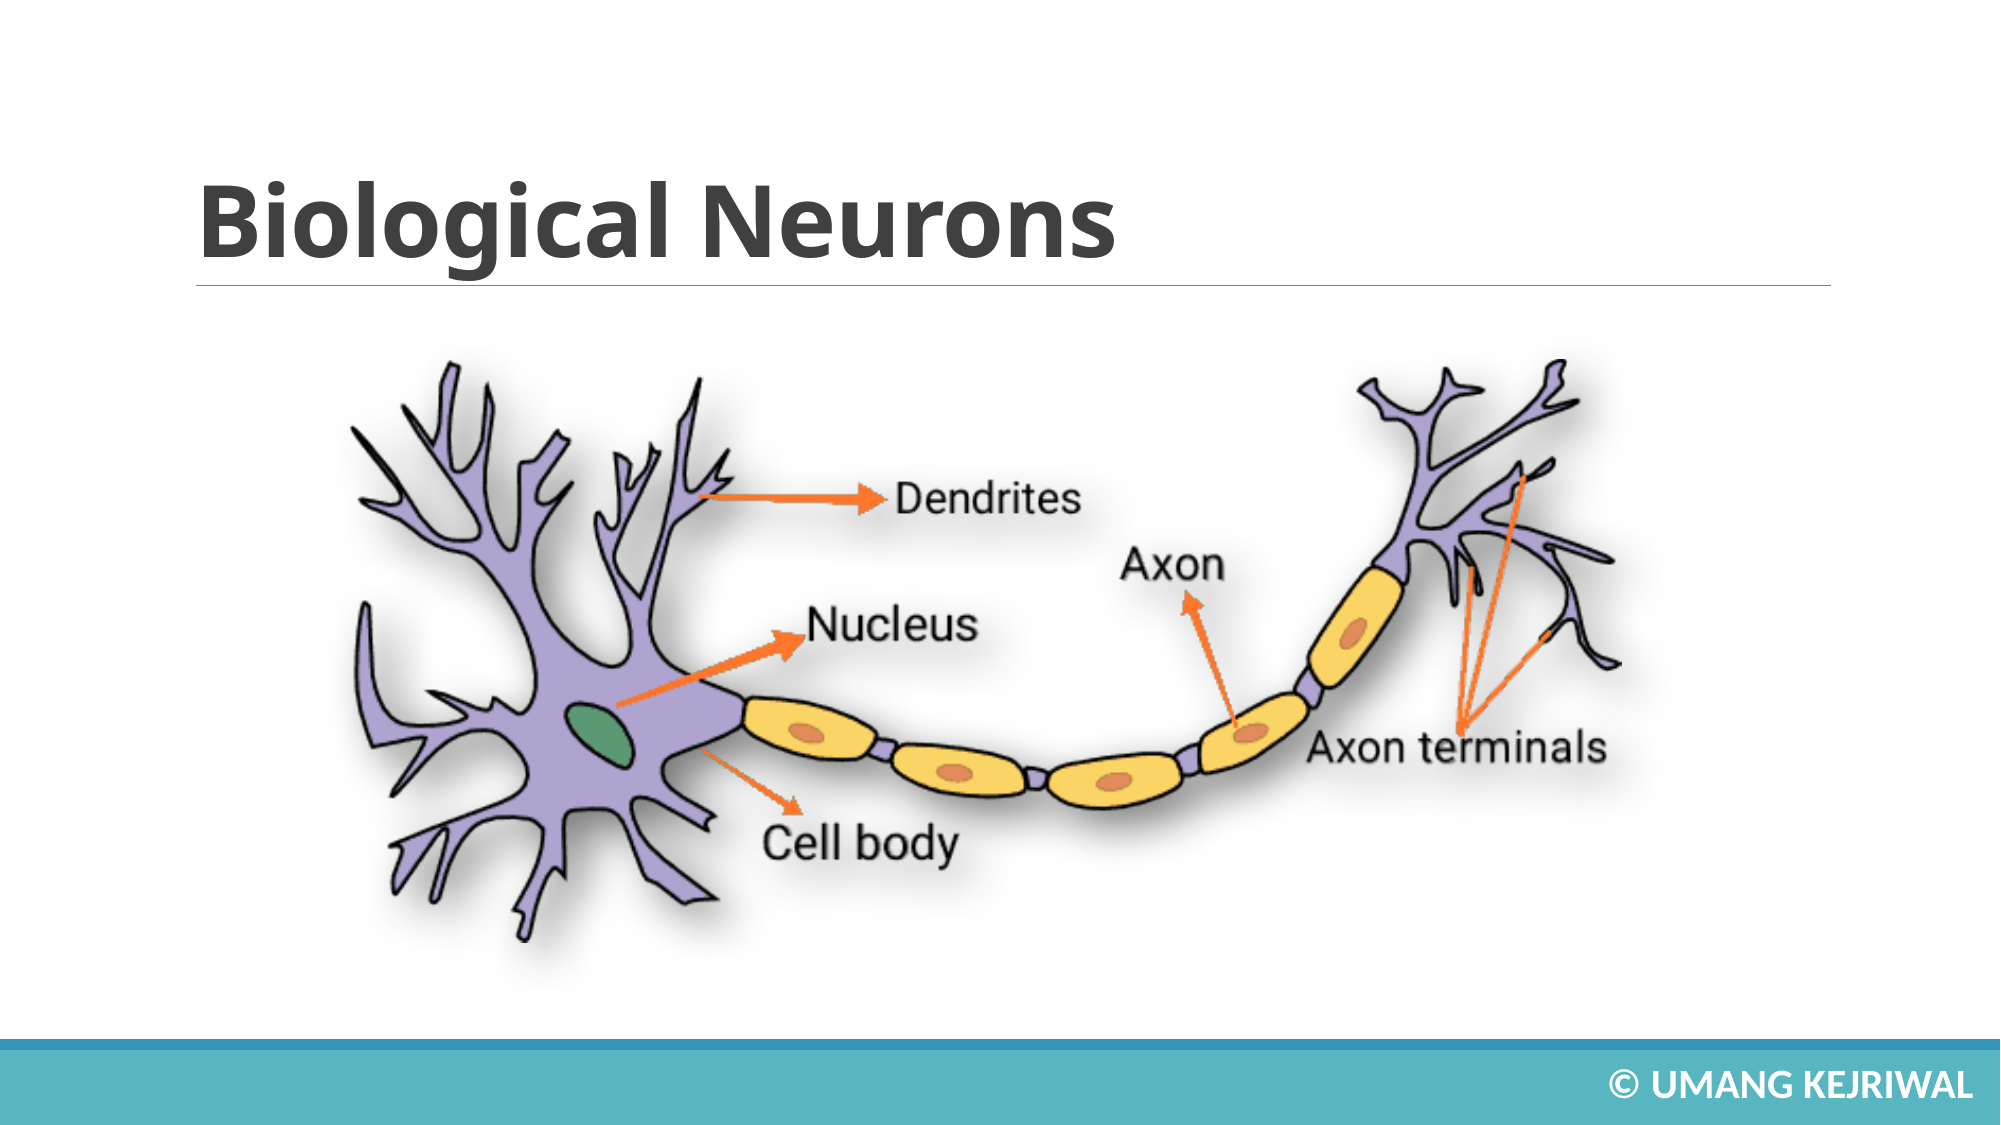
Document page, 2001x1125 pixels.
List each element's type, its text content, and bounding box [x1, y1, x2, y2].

picture [350, 359, 1622, 943]
title Biological Neurons [180, 47, 1830, 285]
text_box © UMANG KEJRIWAL [1591, 1055, 2000, 1125]
